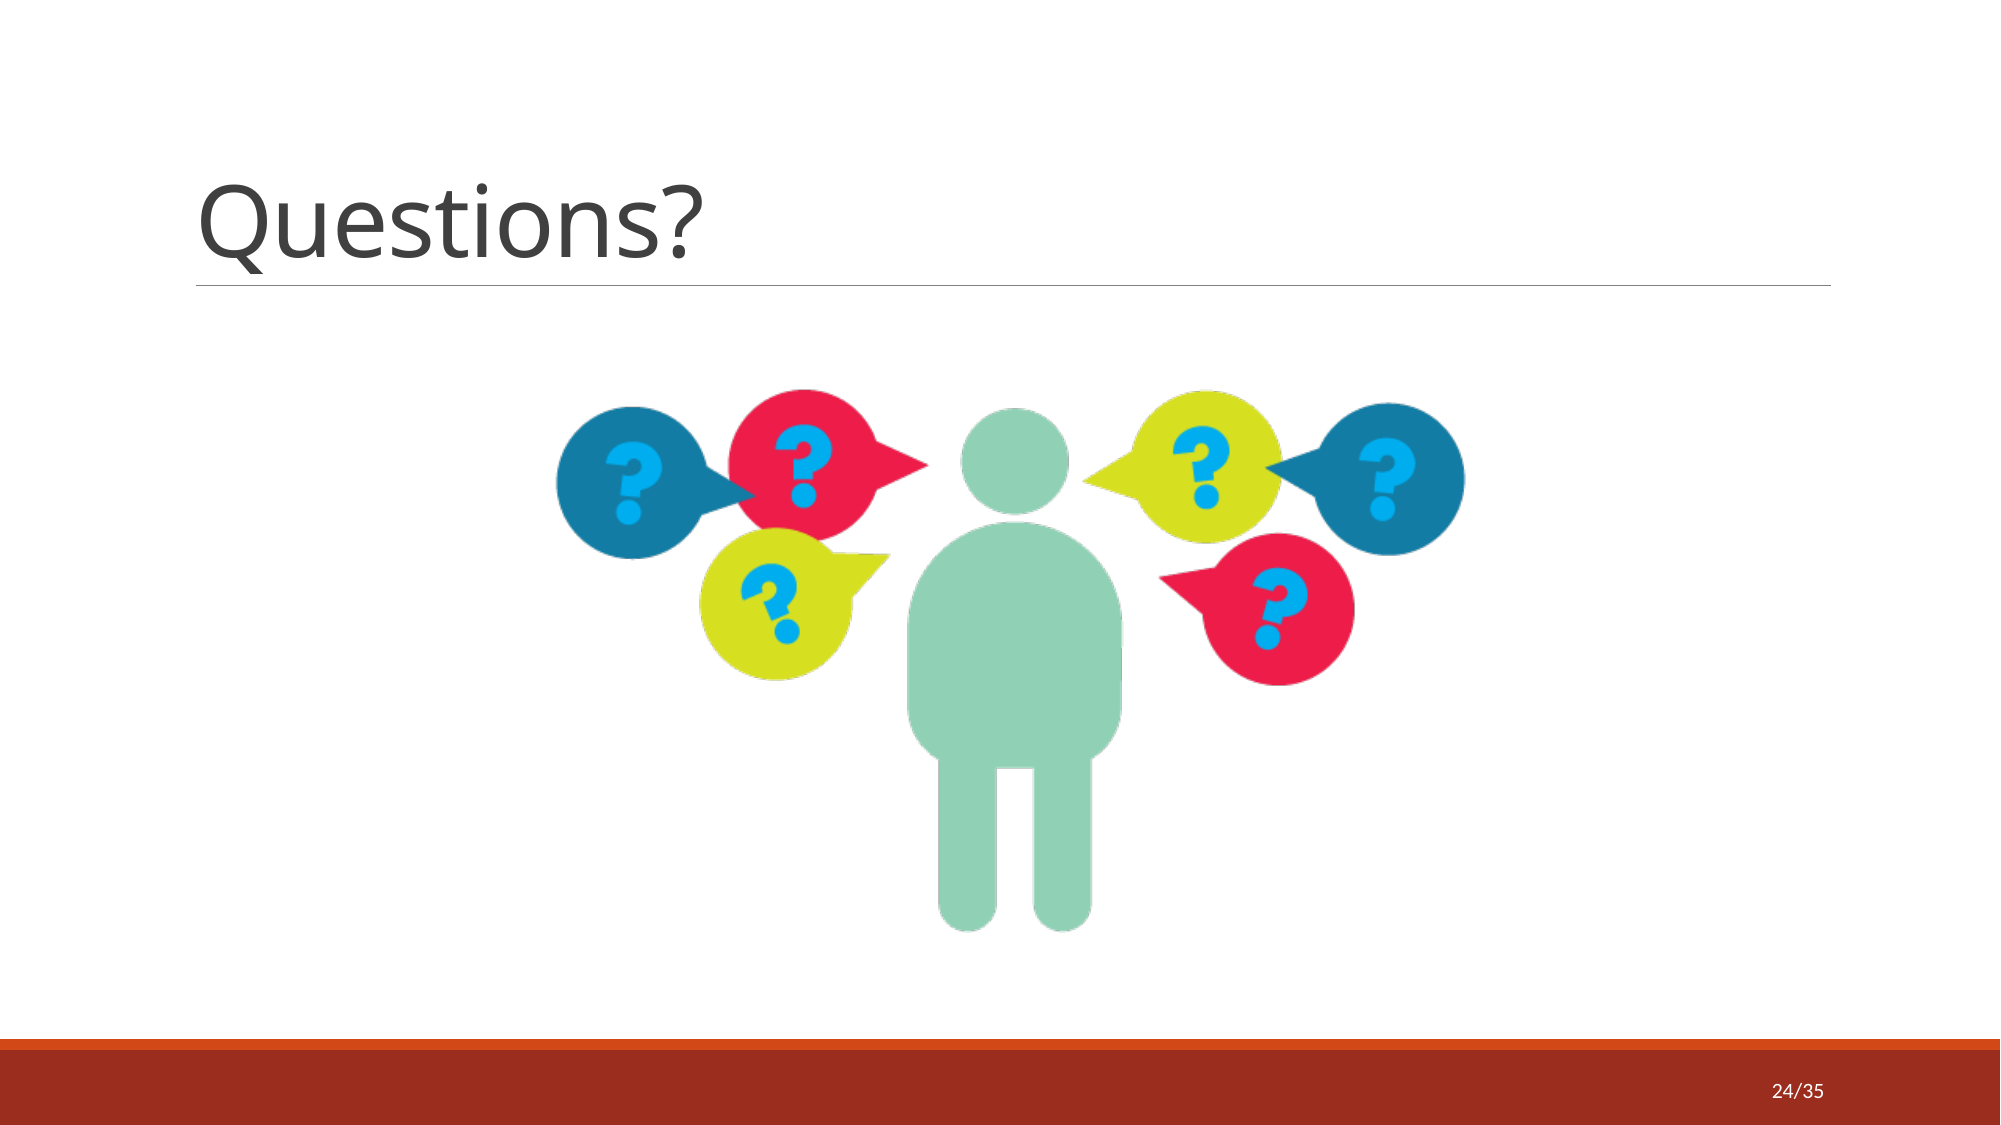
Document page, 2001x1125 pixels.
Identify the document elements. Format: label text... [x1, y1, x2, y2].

picture [449, 386, 1576, 951]
slide_number 24/35 [1624, 1059, 1840, 1120]
title Questions? [180, 47, 1830, 285]
